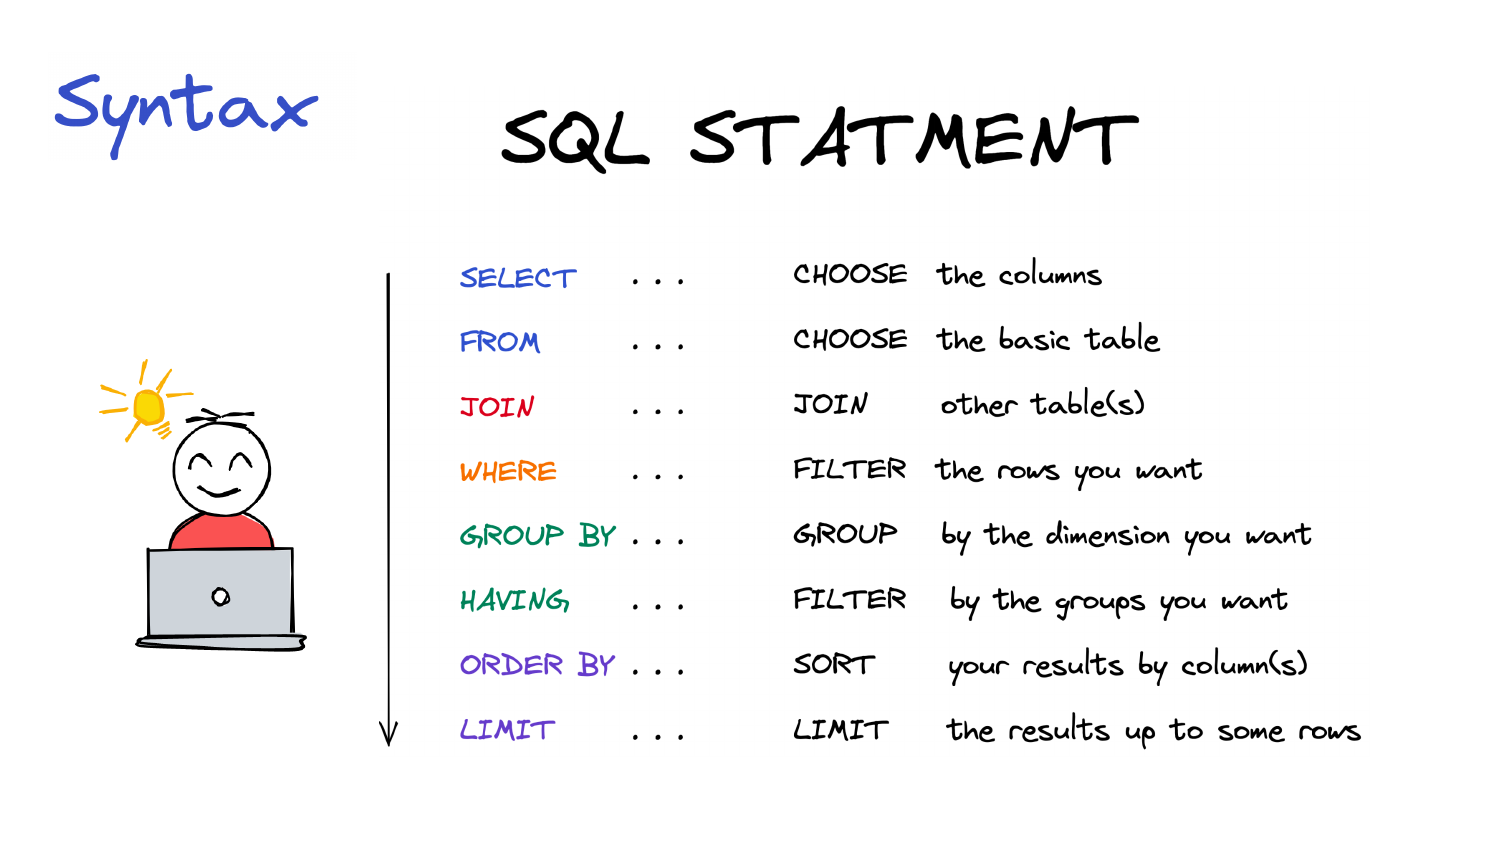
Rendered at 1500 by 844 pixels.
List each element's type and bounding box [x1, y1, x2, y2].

picture [379, 86, 1371, 757]
picture [87, 348, 318, 663]
picture [48, 51, 358, 161]
